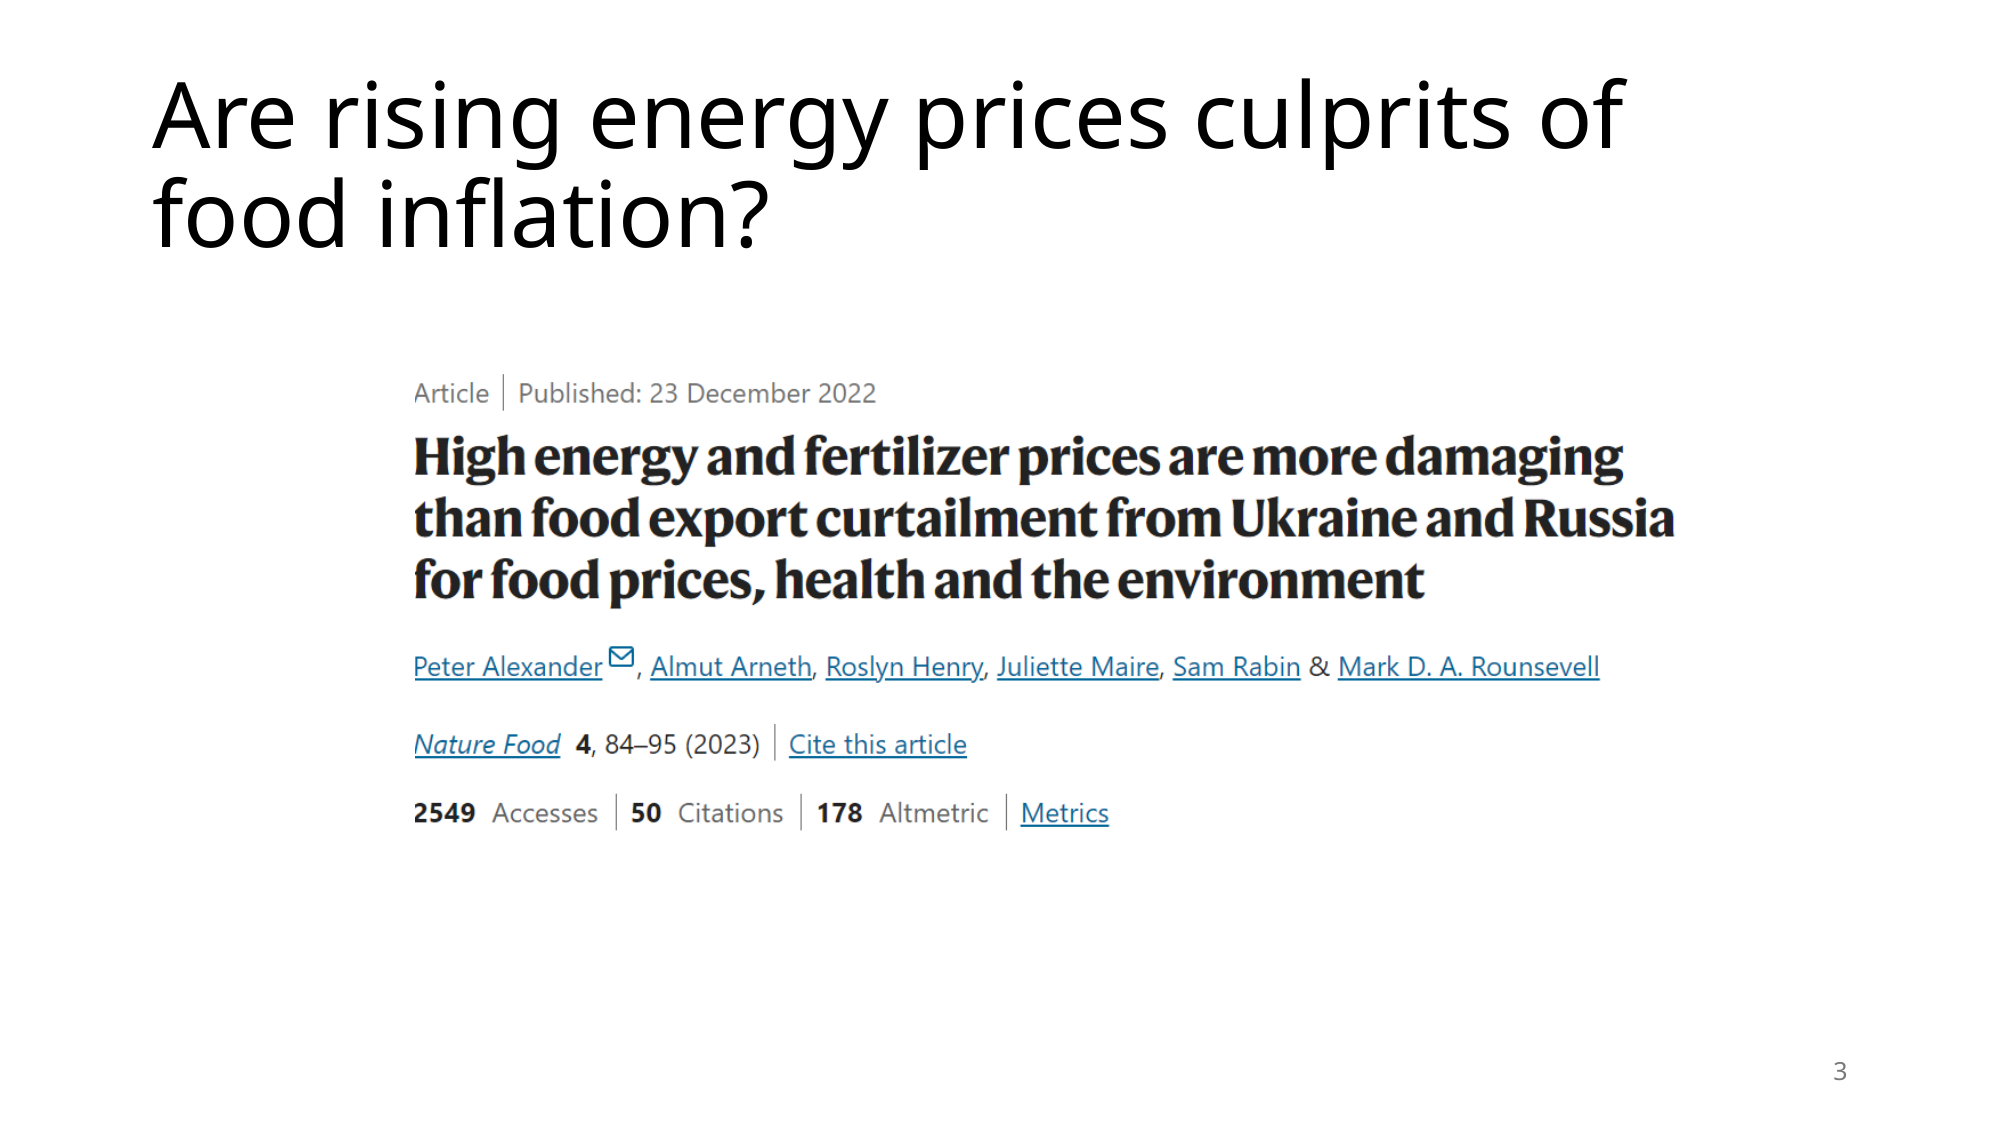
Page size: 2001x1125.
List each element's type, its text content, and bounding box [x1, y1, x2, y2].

title Are rising energy prices culprits of food inflation? [137, 59, 1863, 278]
picture [414, 333, 1696, 835]
slide_number 3 [1412, 1042, 1863, 1103]
